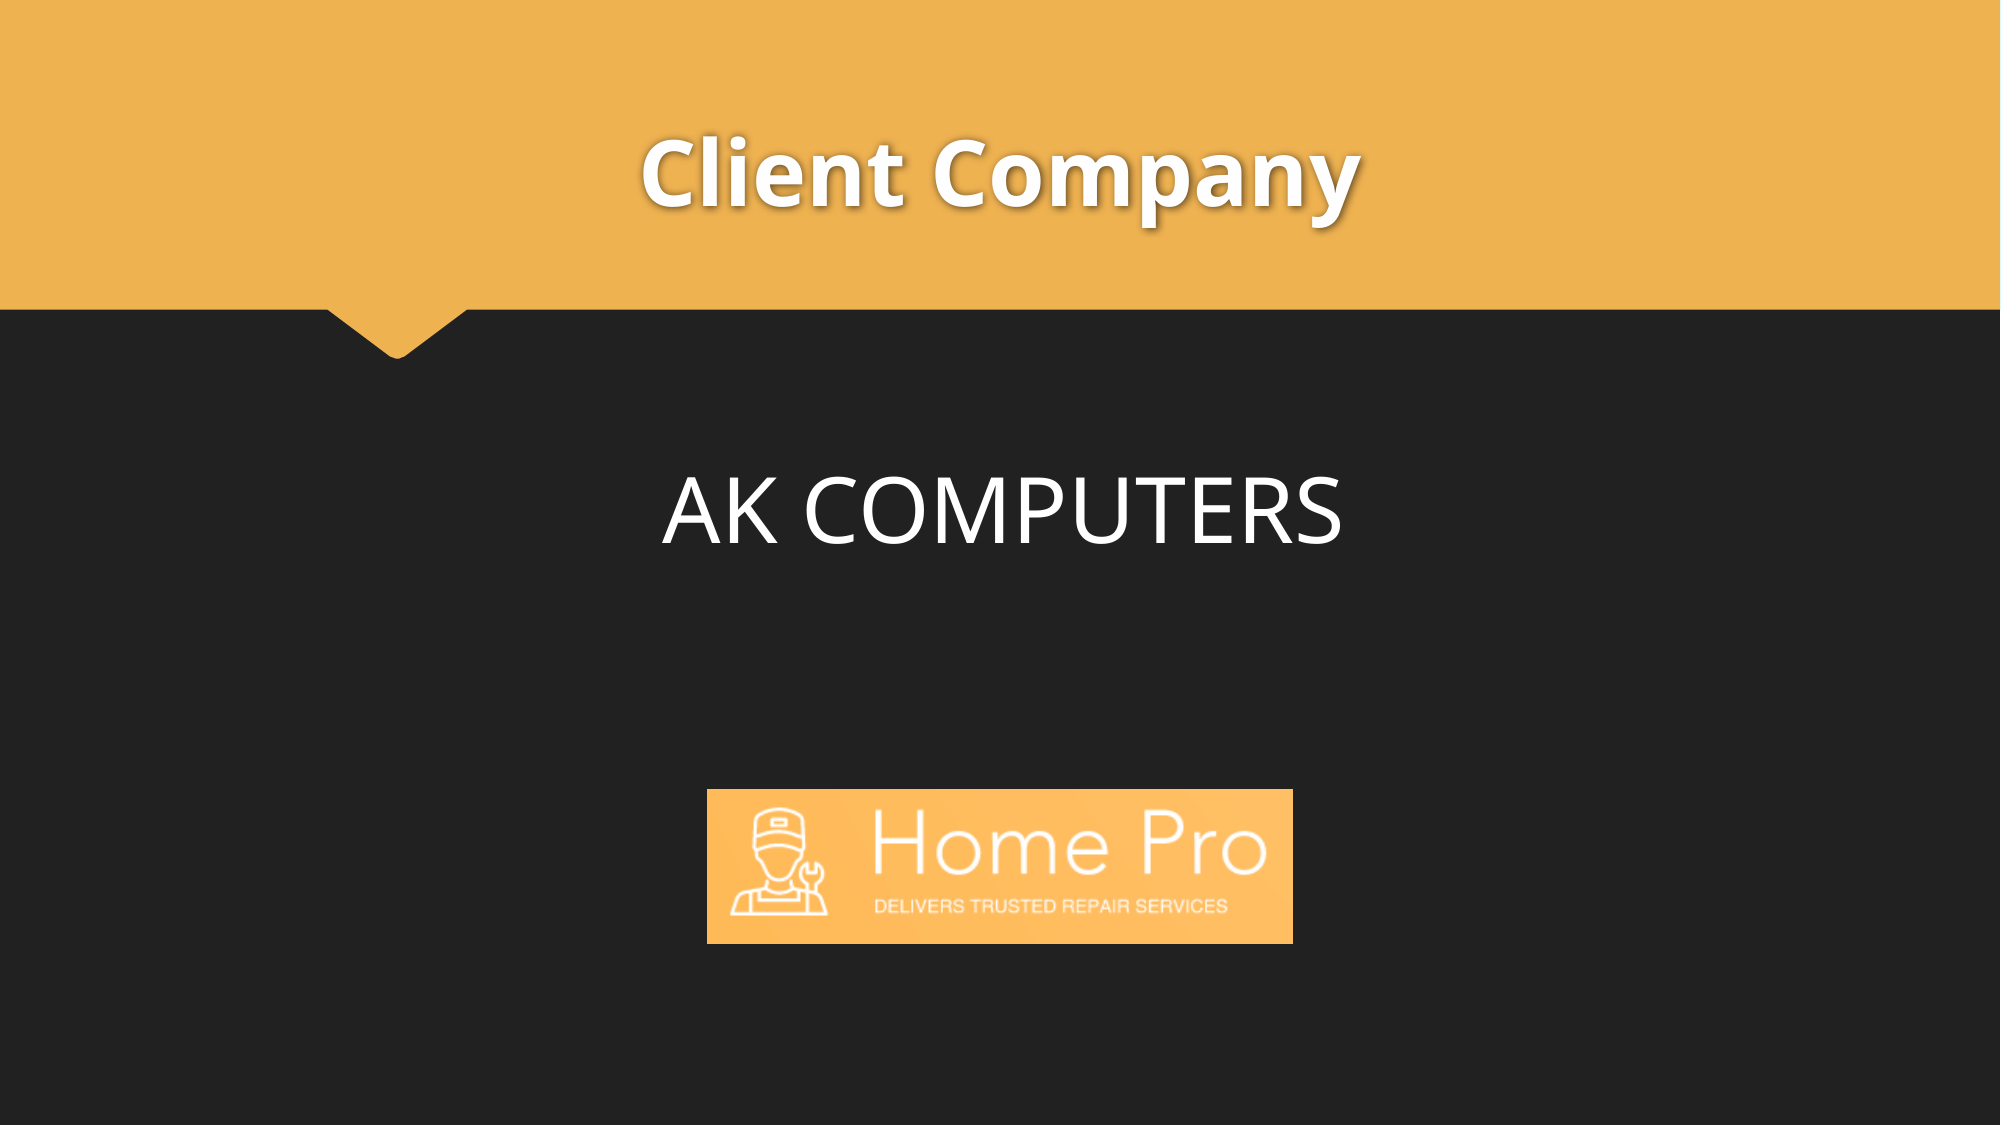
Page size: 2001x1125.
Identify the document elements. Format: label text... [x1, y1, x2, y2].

text_box [0, 0, 2000, 360]
text_box AK COMPUTERS [647, 444, 1360, 570]
text_box [0, 311, 2000, 1125]
title Client Company [132, 73, 1868, 233]
picture [706, 788, 1294, 945]
